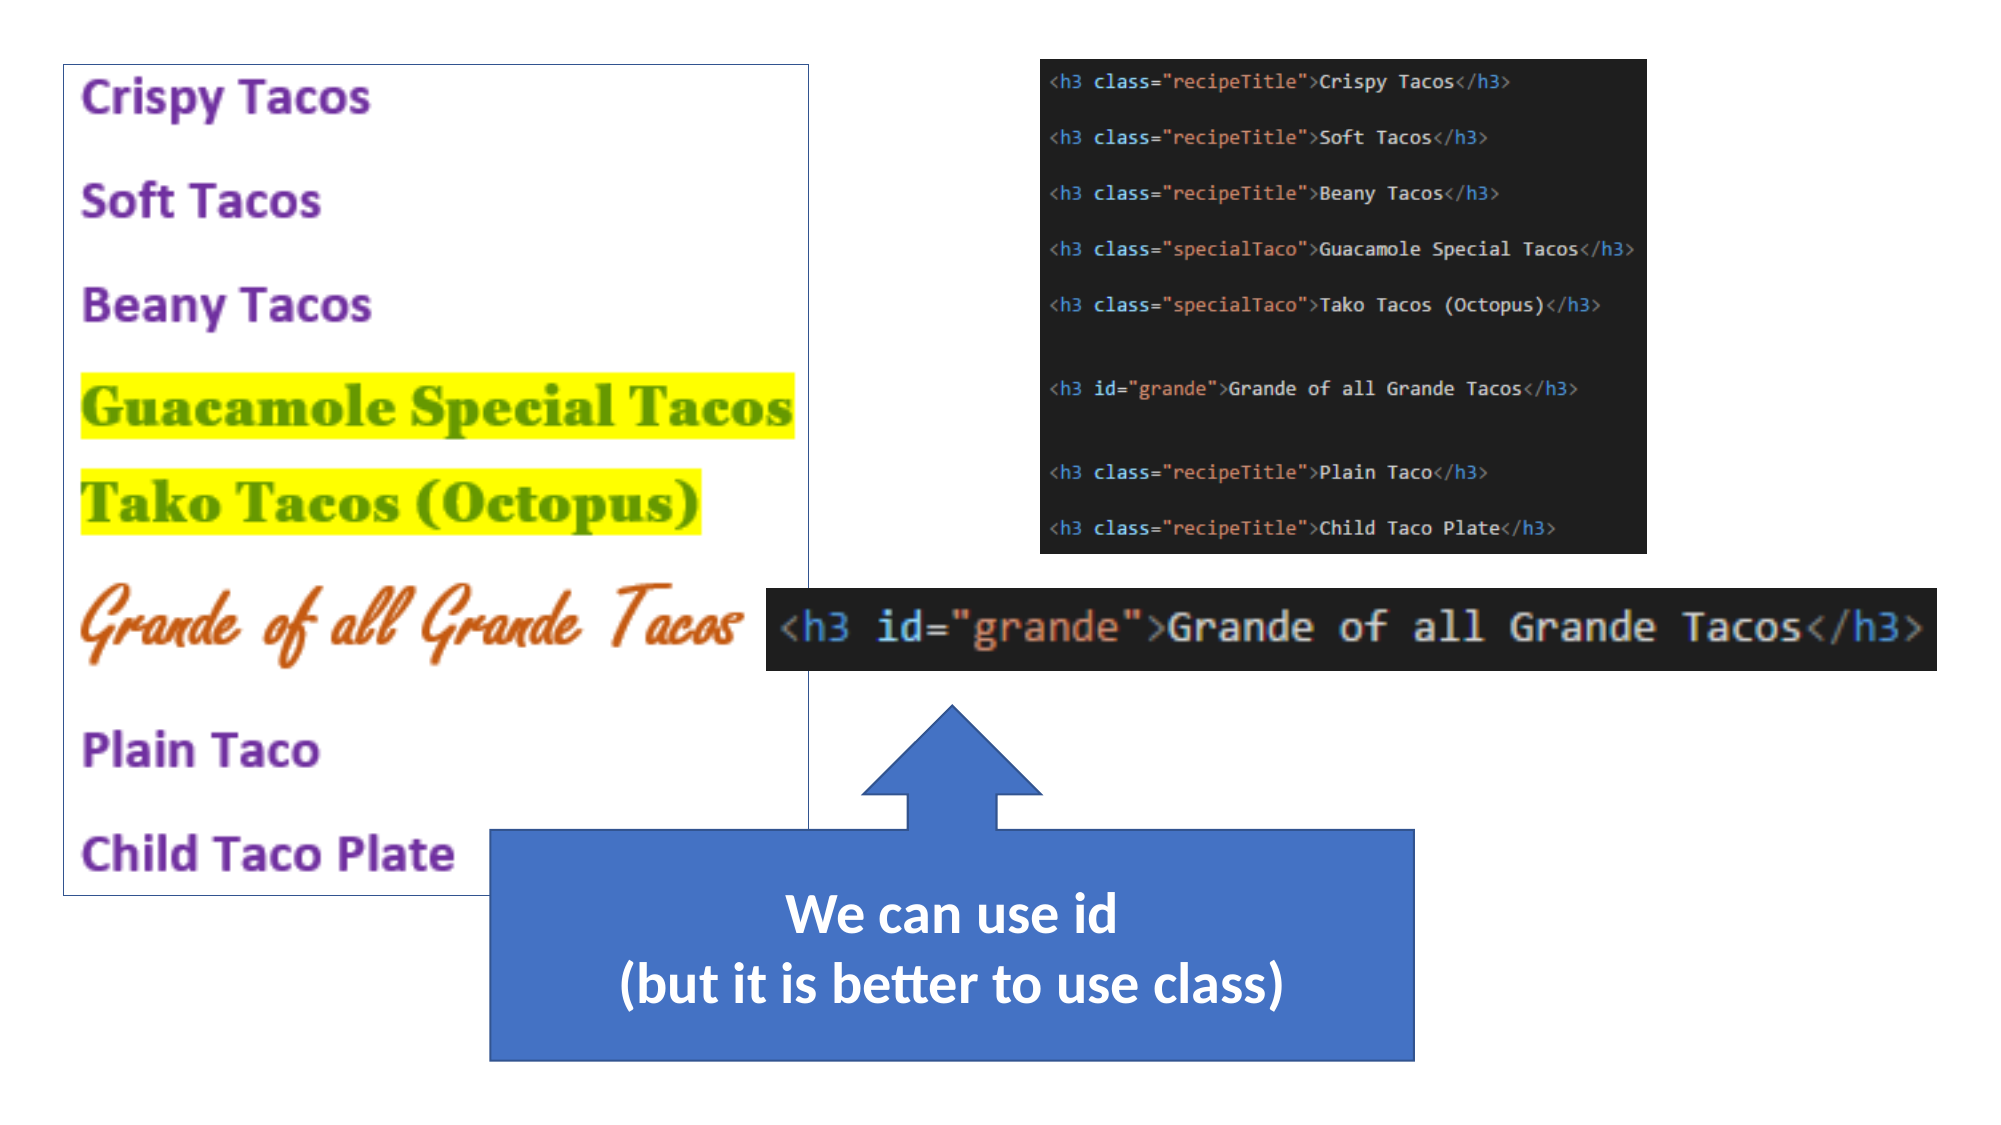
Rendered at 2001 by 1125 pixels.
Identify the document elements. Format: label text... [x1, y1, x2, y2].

picture [62, 64, 1937, 896]
text_box We can use id (but it is better to use class) [489, 704, 1415, 1062]
picture [1040, 59, 1647, 554]
